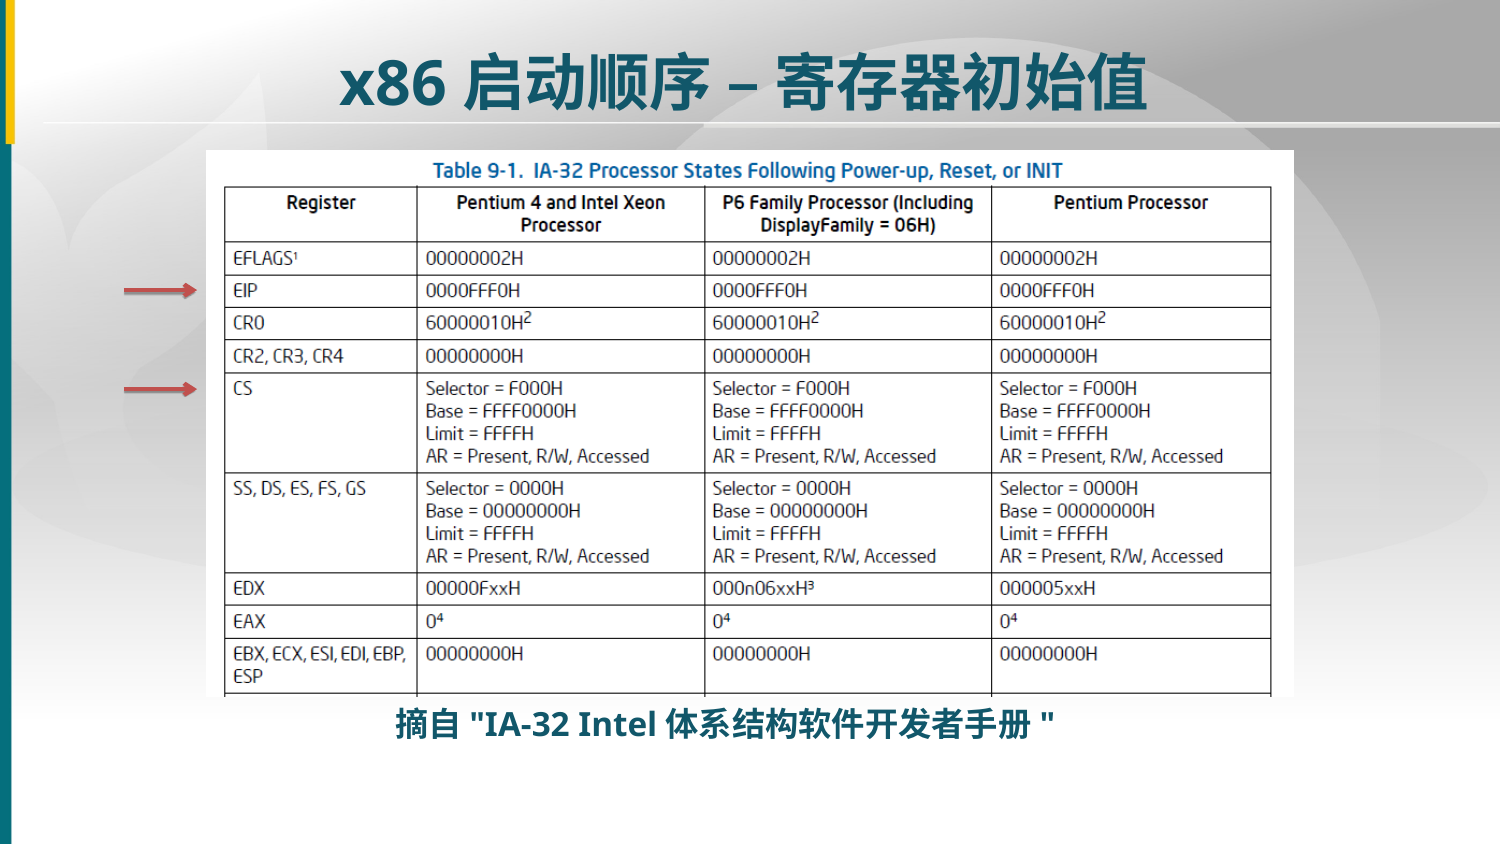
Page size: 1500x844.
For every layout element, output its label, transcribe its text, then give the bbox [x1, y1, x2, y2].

text_box x86启动顺序 – 寄存器初始值 [324, 35, 1187, 125]
picture [0, 0, 1500, 844]
text_box 摘自"IA-32 Intel体系结构软件开发者手册" [380, 705, 1071, 751]
